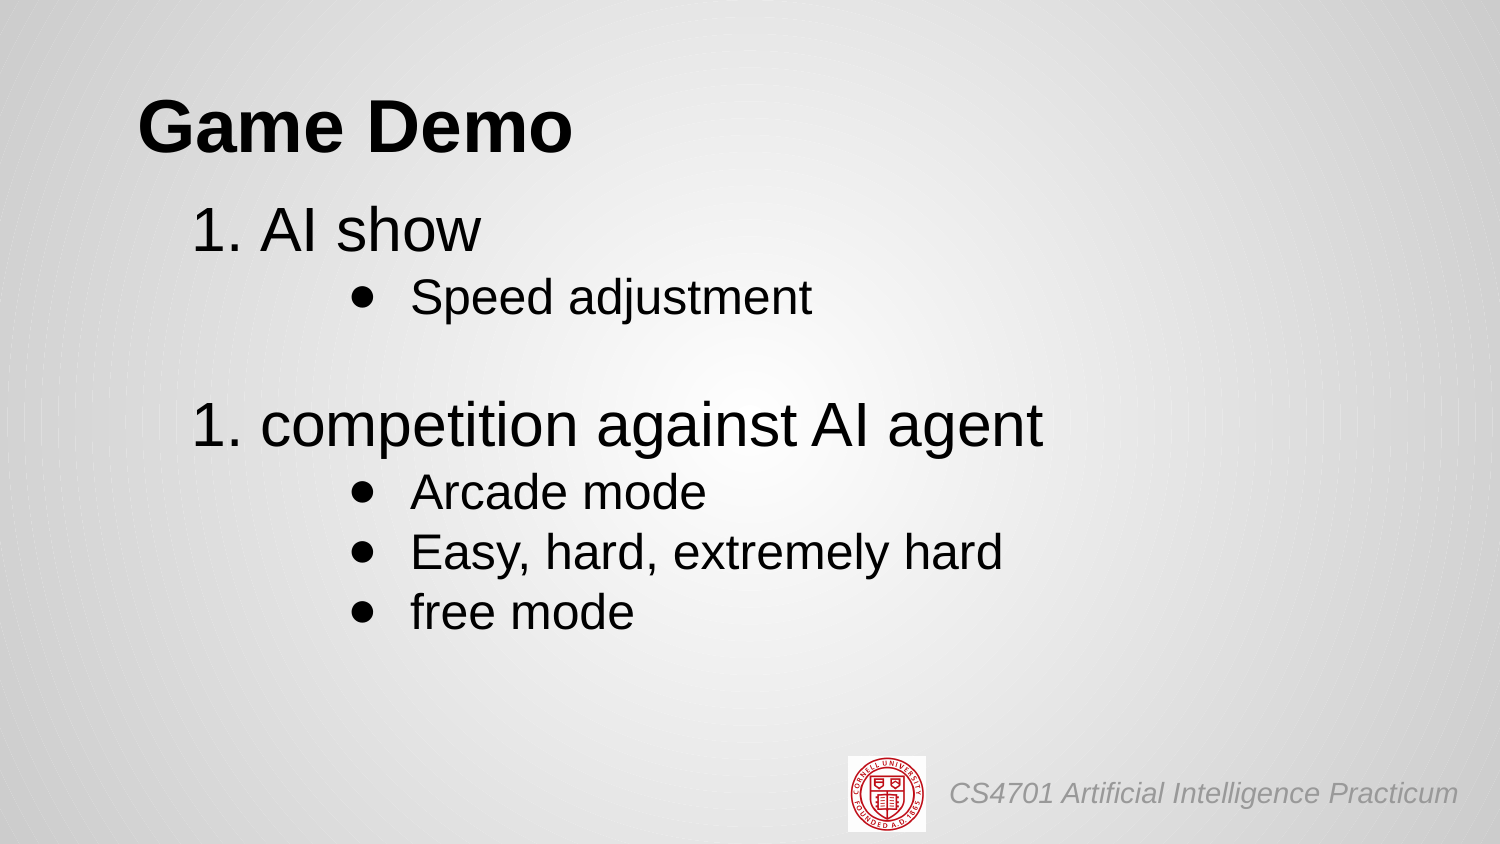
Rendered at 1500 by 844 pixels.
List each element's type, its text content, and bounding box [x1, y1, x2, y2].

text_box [848, 756, 1489, 832]
title Game Demo [122, 41, 1473, 183]
list AI show Speed adjustment competition against AI agent Arcade mode Easy, hard, extremely hard free mode [169, 174, 1500, 786]
